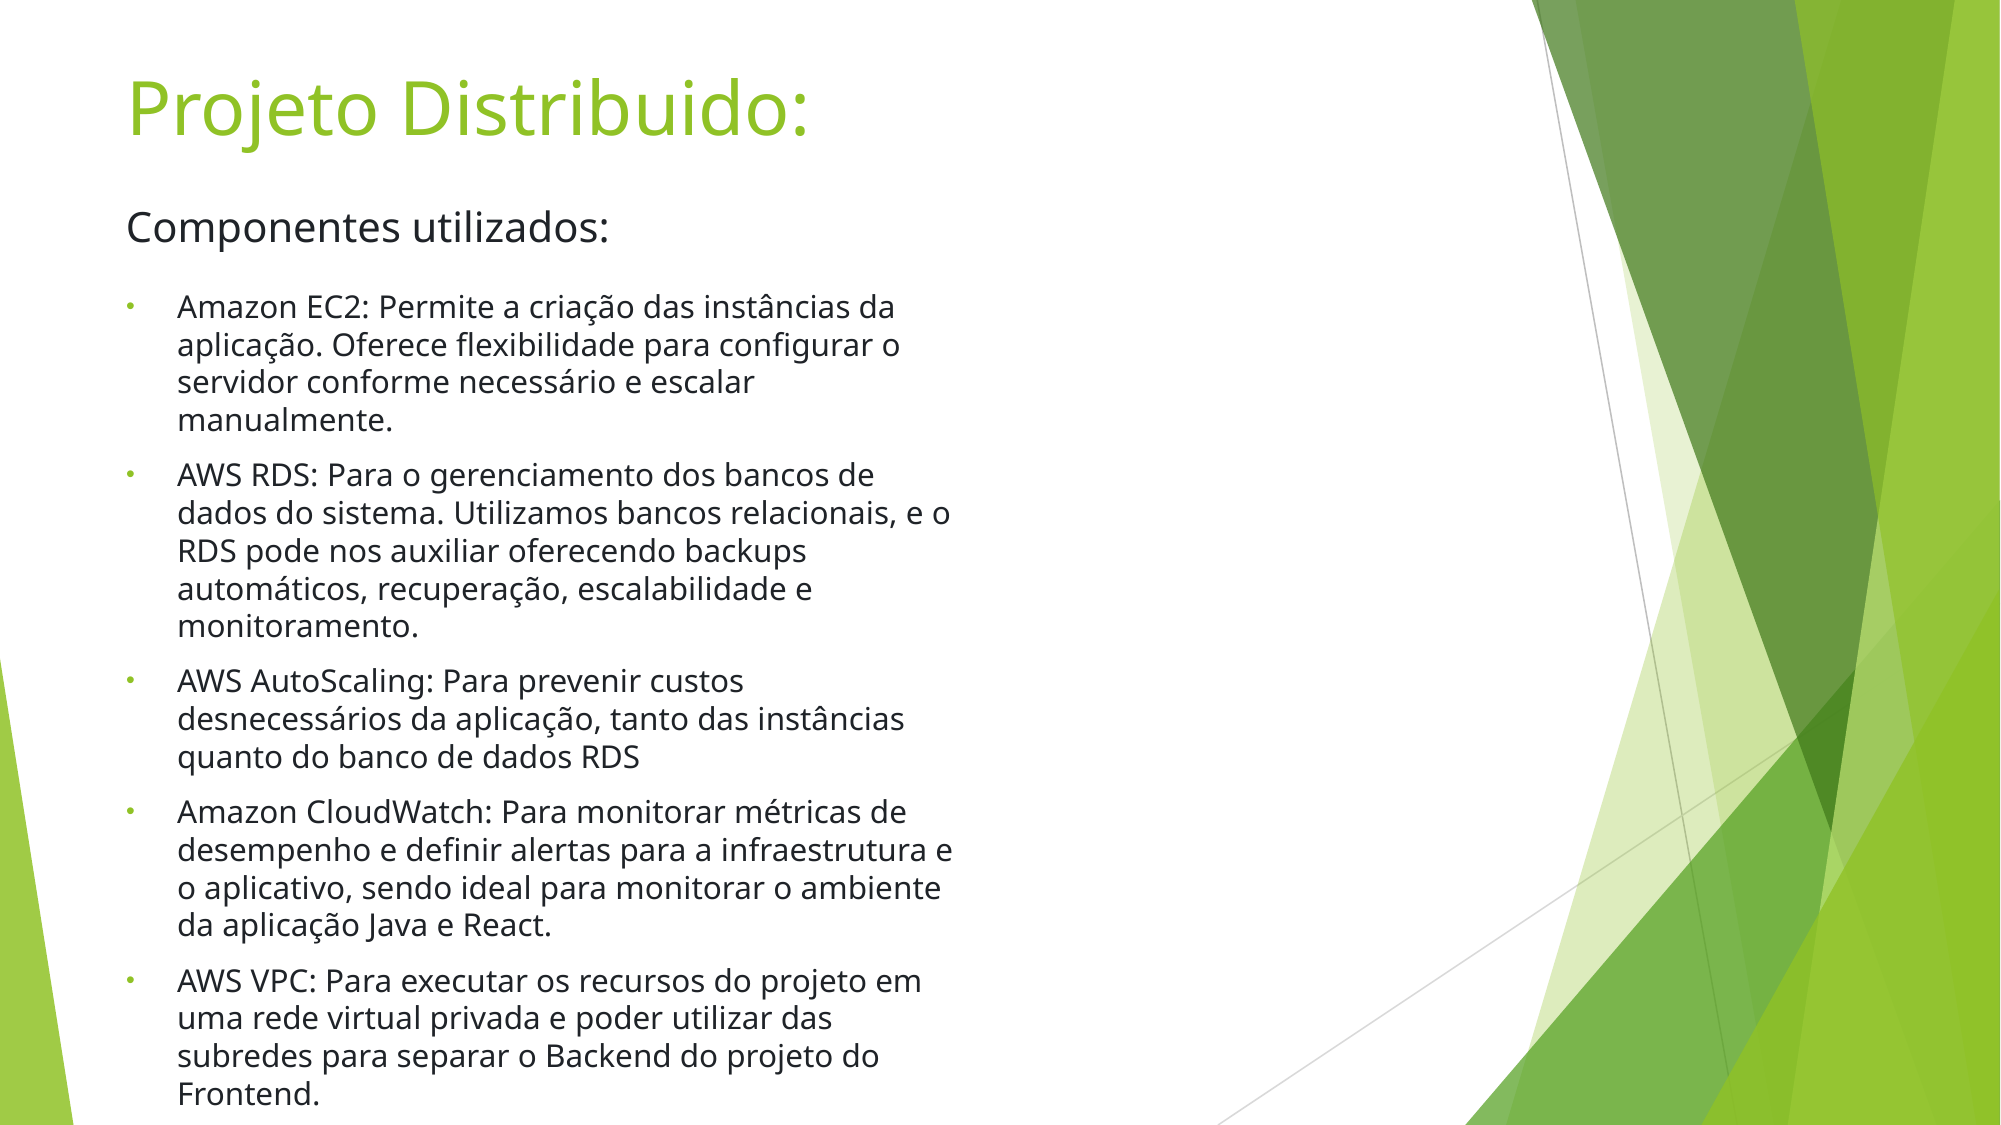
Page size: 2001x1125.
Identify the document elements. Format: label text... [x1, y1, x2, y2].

list Amazon EC2: Permite a criação das instâncias da aplicação. Oferece flexibilidade para configurar o servidor conforme necessário e escalar manualmente. AWS RDS: Para o gerenciamento dos bancos de dados do sistema. Utilizamos bancos relacionais, e o RDS pode nos auxiliar oferecendo backups automáticos, recuperação, escalabilidade e monitoramento. AWS AutoScaling: Para prevenir custos desnecessários da aplicação, tanto das instâncias quanto do banco de dados RDS Amazon CloudWatch: Para monitorar métricas de desempenho e definir alertas para a infraestrutura e o aplicativo, sendo ideal para monitorar o ambiente da aplicação Java e React. AWS VPC: Para executar os recursos do projeto em uma rede virtual privada e poder utilizar das subredes para separar o Backend do projeto do Frontend. [111, 279, 988, 1125]
title Projeto Distribuido: [111, 52, 1522, 174]
text_box Componentes utilizados: [111, 193, 1112, 259]
